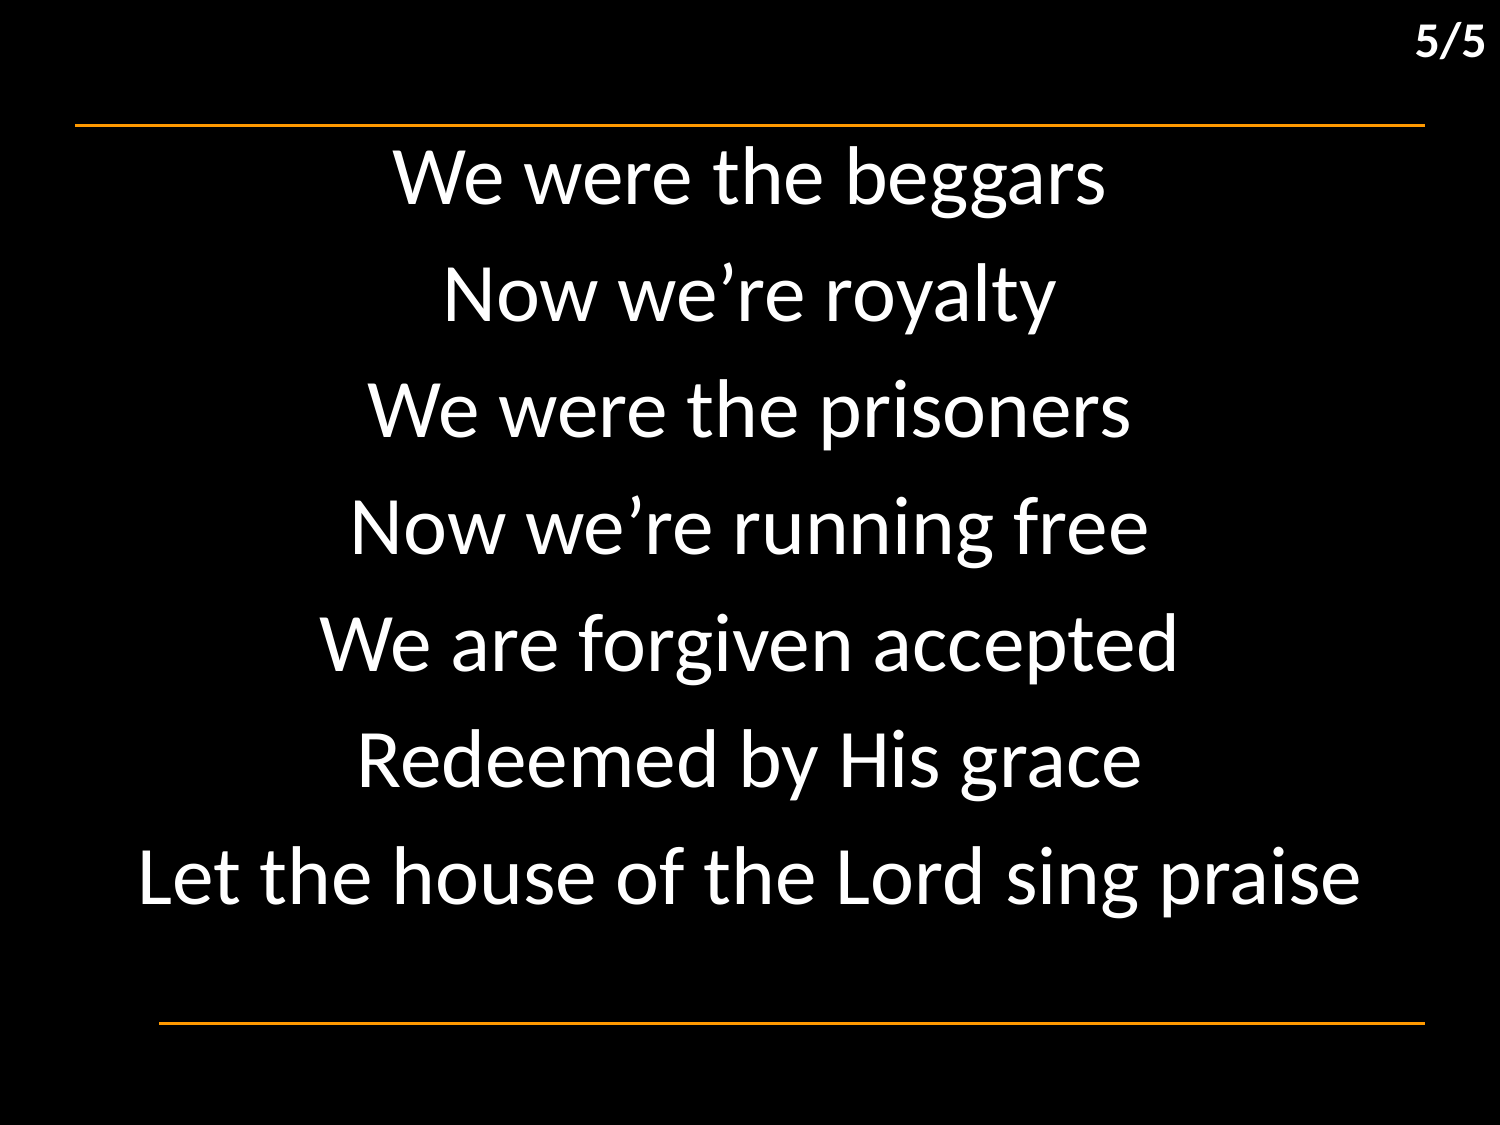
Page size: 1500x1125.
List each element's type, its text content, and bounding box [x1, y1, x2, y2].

text_box 5/5 [1399, 0, 1500, 75]
subtitle We were the beggars Now we’re royalty We were the prisoners Now we’re running free We are forgiven accepted Redeemed by His grace Let the house of the Lord sing praise [41, 113, 1459, 1125]
